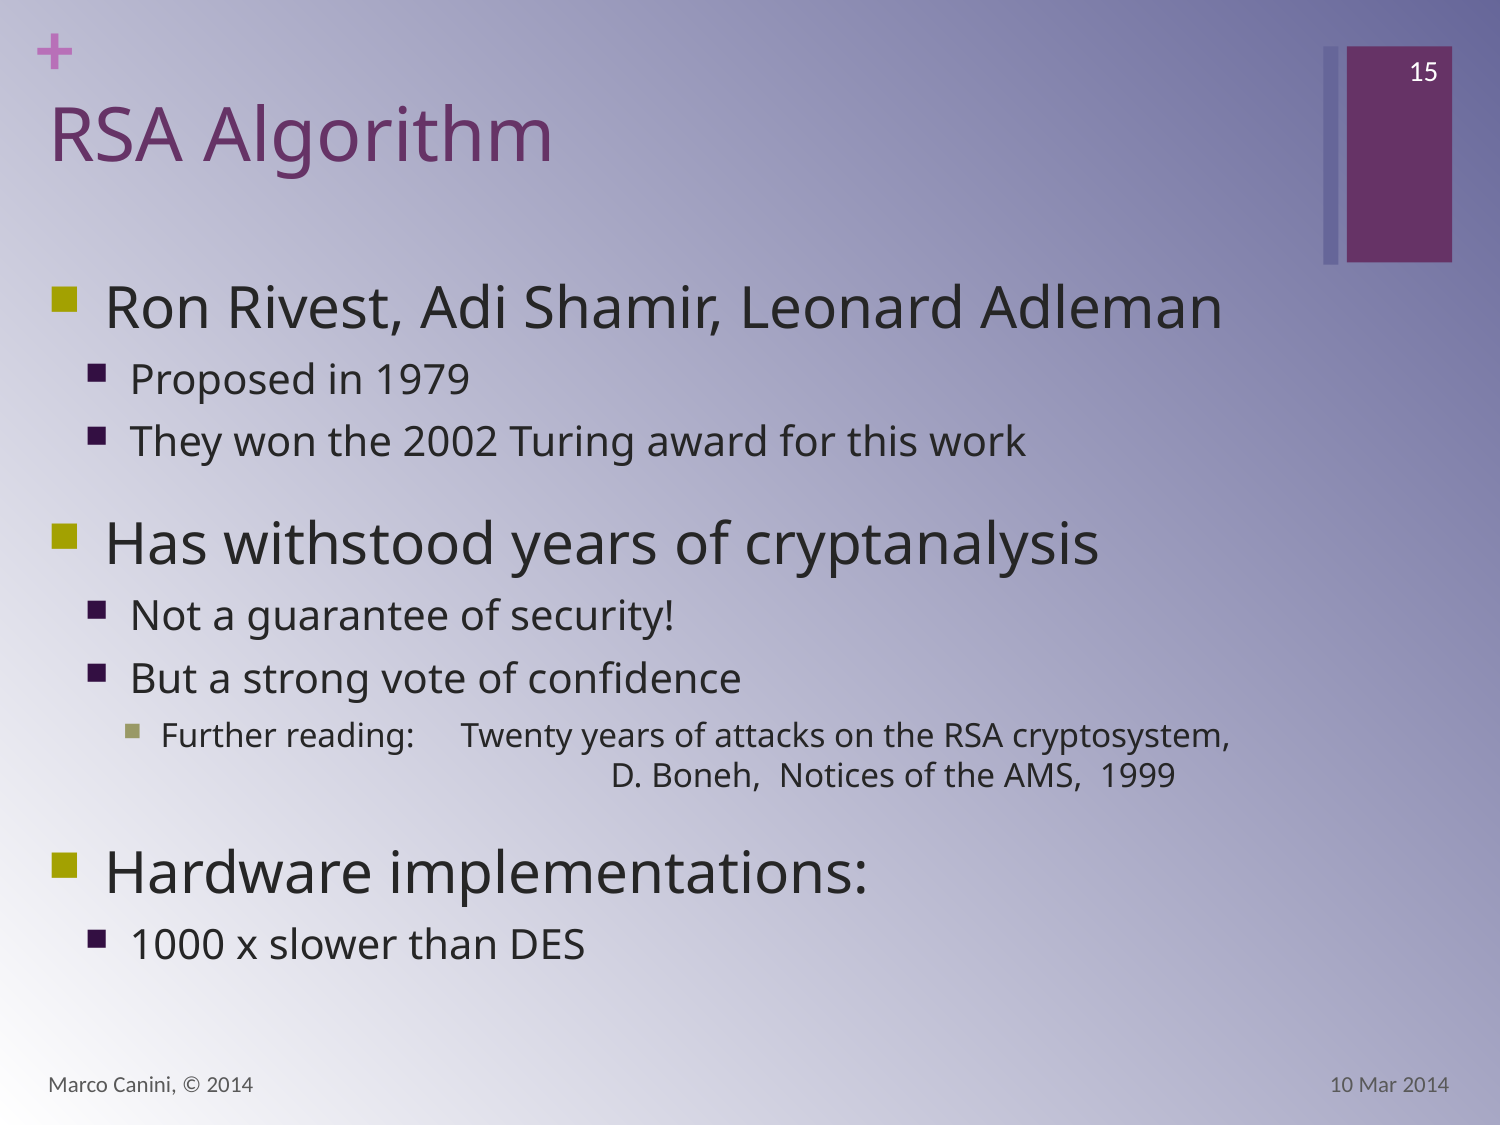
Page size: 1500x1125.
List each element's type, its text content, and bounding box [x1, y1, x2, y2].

list Ron Rivest, Adi Shamir, Leonard Adleman Proposed in 1979 They won the 2002 Turing award for this work Has withstood years of cryptanalysis Not a guarantee of security! But a strong vote of confidence Further reading: Twenty years of attacks on the RSA cryptosystem, D. Boneh, Notices of the AMS, 1999 Hardware implementations: 1000 x slower than DES [33, 262, 1465, 1054]
title RSA Algorithm [33, 79, 1322, 262]
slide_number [1114, 1053, 1465, 1114]
slide_number 15 [1362, 39, 1454, 100]
footer Marco Canini, © 2014 [33, 1053, 1038, 1114]
